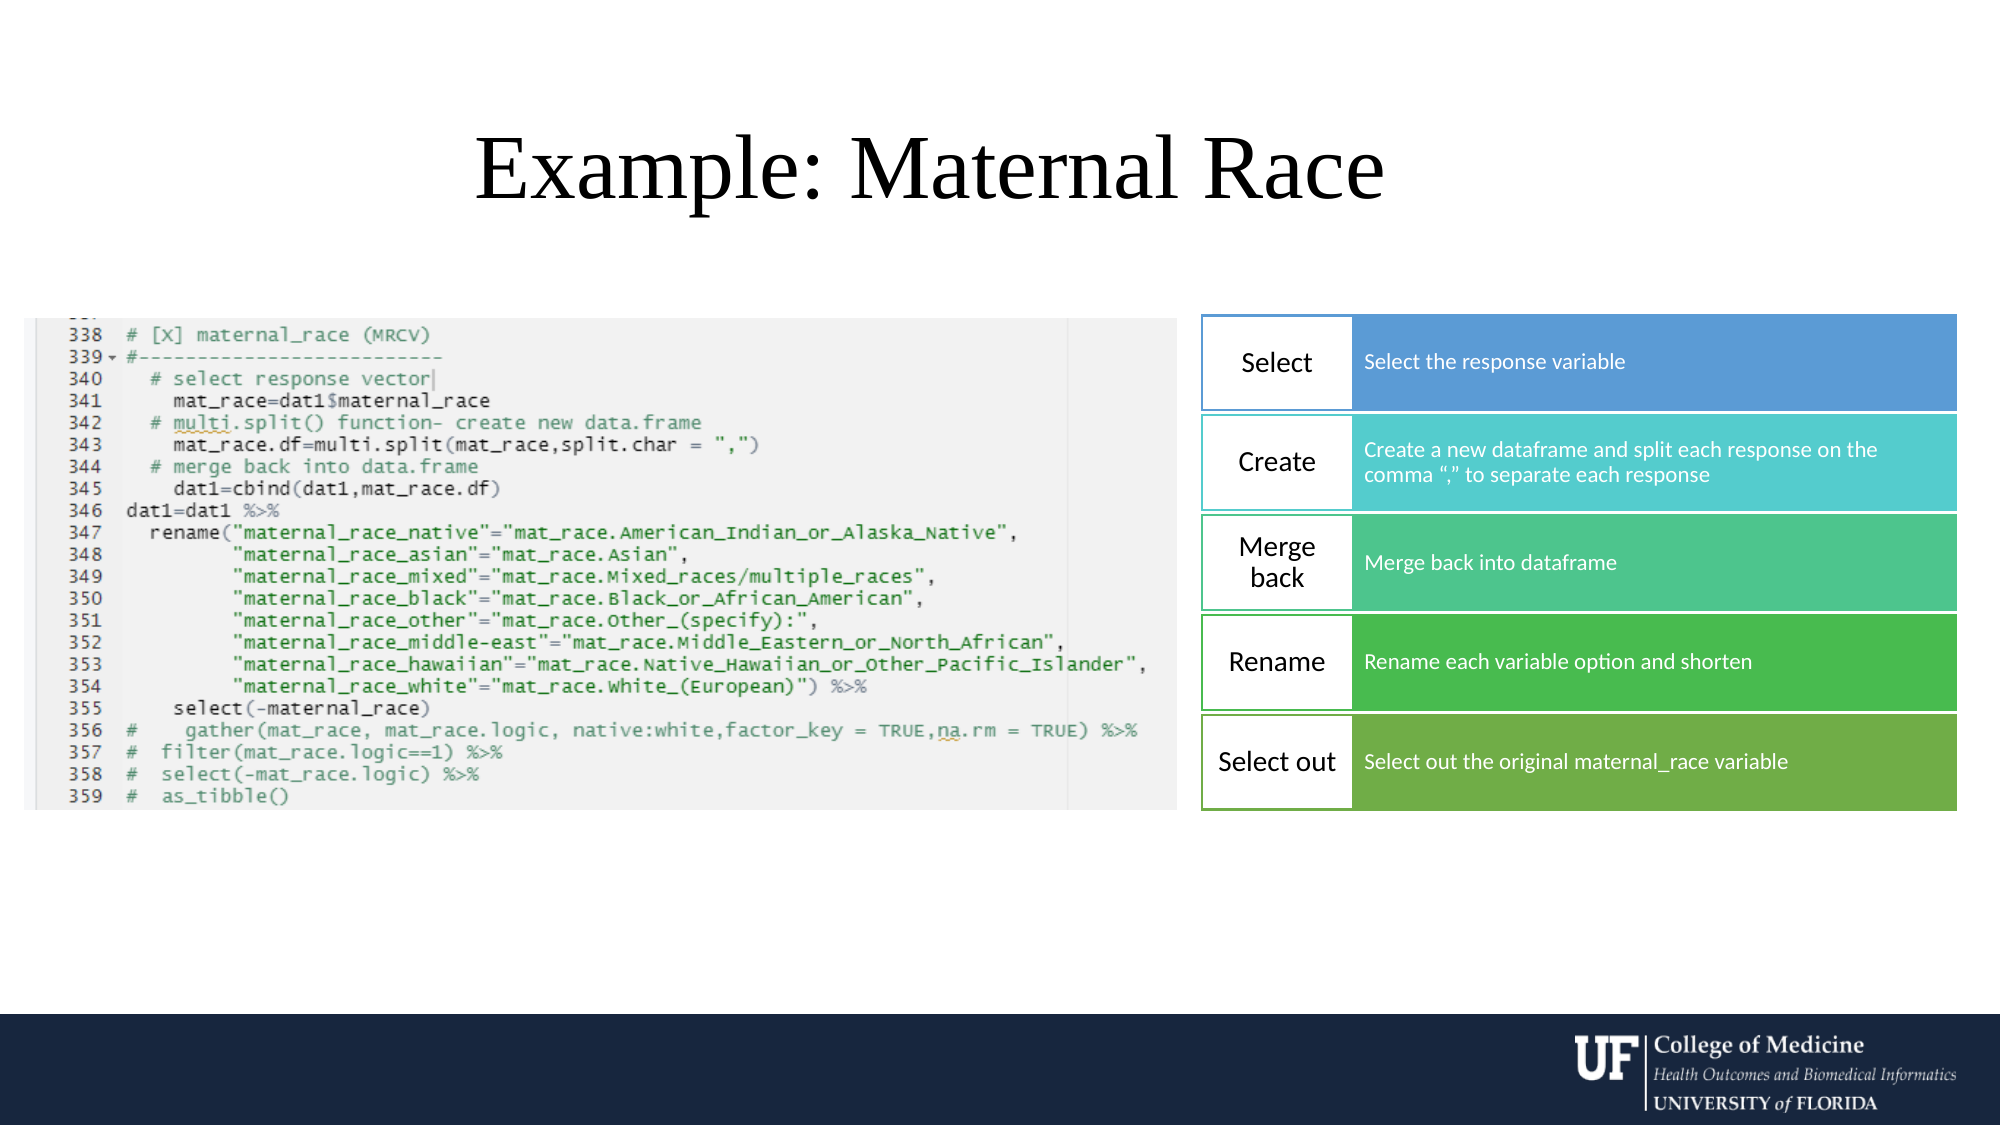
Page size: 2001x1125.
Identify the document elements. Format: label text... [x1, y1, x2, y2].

text_box [0, 1014, 2000, 1125]
title Example: Maternal Race [137, 59, 1863, 278]
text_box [1201, 315, 1957, 810]
picture [24, 318, 1177, 810]
picture [1574, 1034, 1957, 1113]
